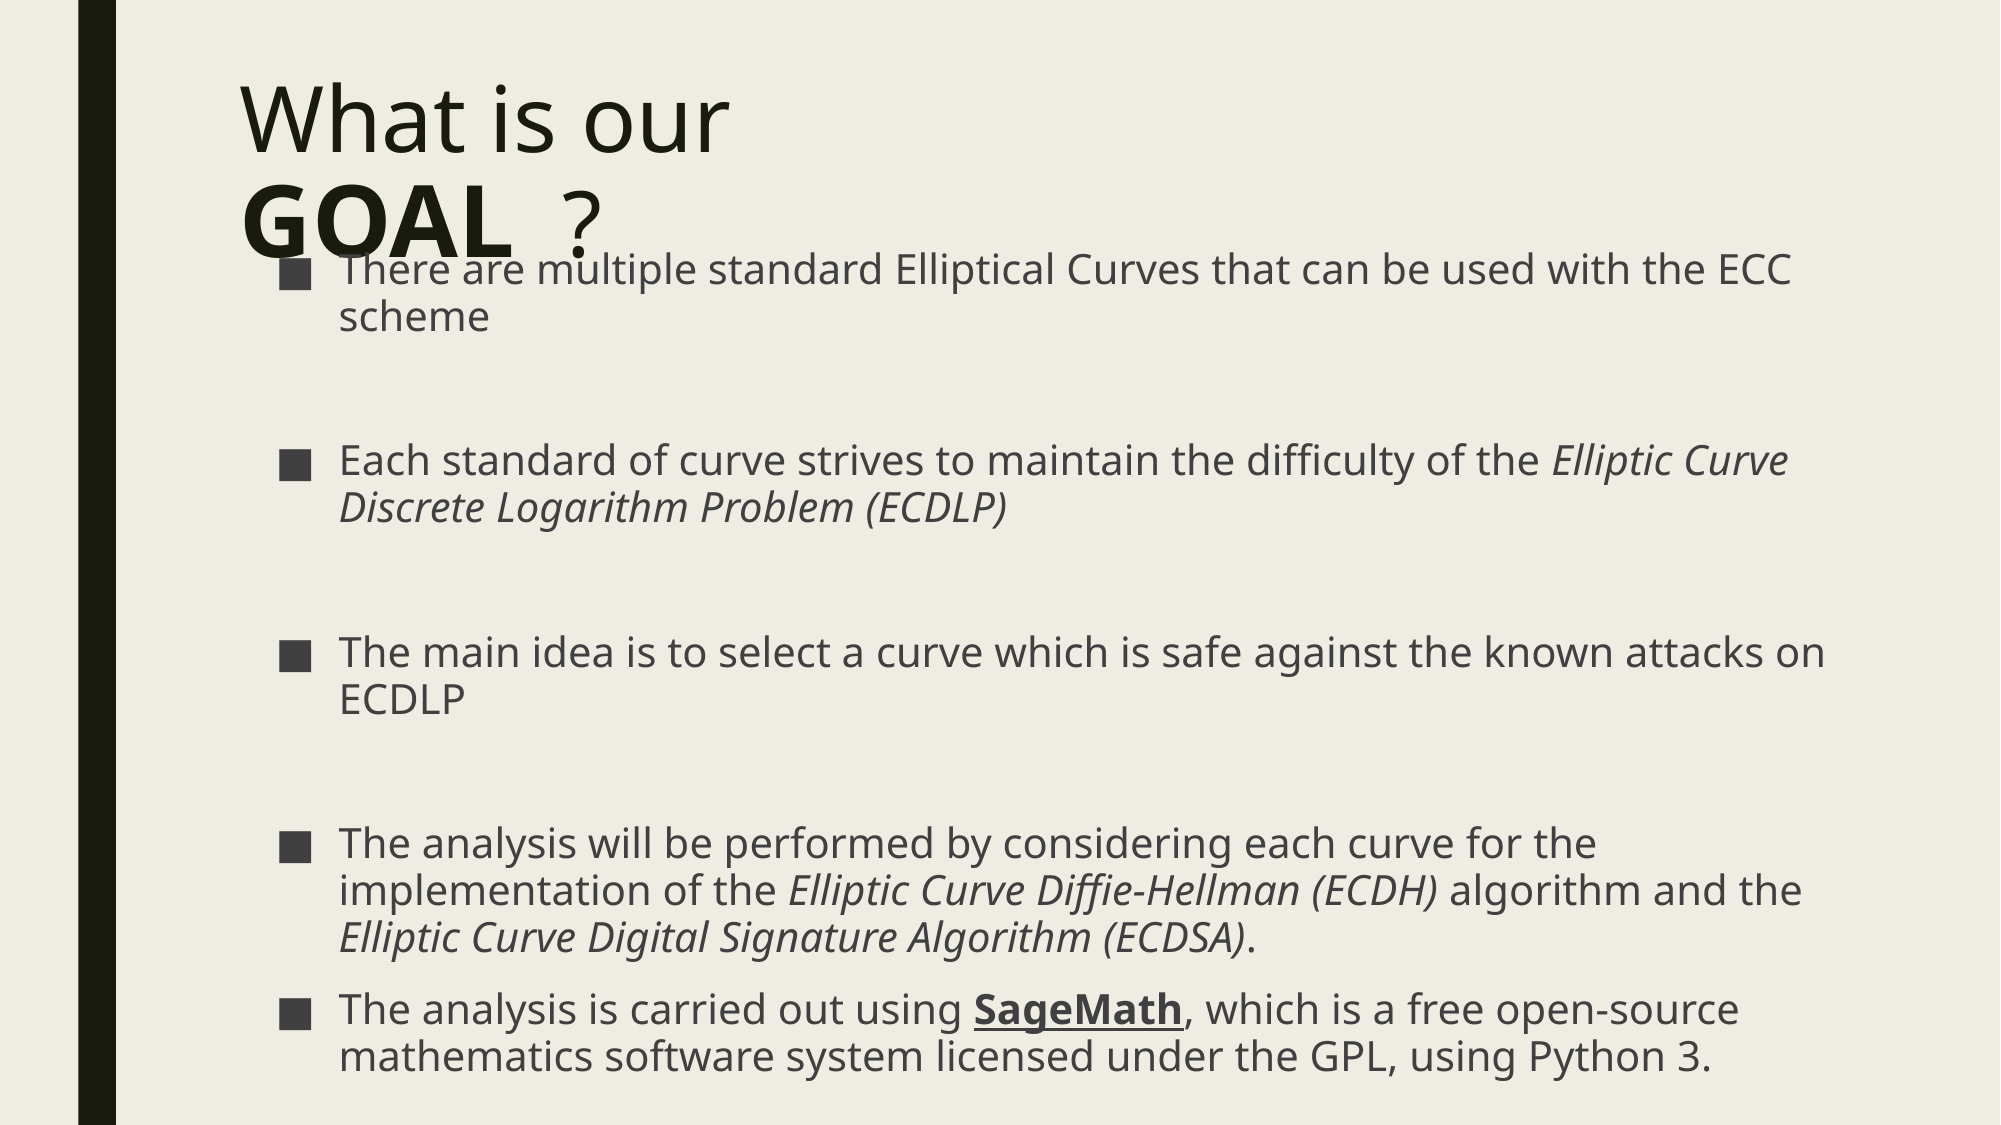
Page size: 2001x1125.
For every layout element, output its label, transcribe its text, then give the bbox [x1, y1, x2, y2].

text_box There are multiple standard Elliptical Curves that can be used with the ECC scheme Each standard of curve strives to maintain the difficulty of the Elliptic Curve Discrete Logarithm Problem (ECDLP) The main idea is to select a curve which is safe against the known attacks on ECDLP The analysis will be performed by considering each curve for the implementation of the Elliptic Curve Diffie-Hellman (ECDH) algorithm and the Elliptic Curve Digital Signature Algorithm (ECDSA). The analysis is carried out using SageMath, which is a free open-source mathematics software system licensed under the GPL, using Python 3. [260, 239, 1912, 1125]
text_box What is our GOAL ? [225, 66, 1150, 207]
